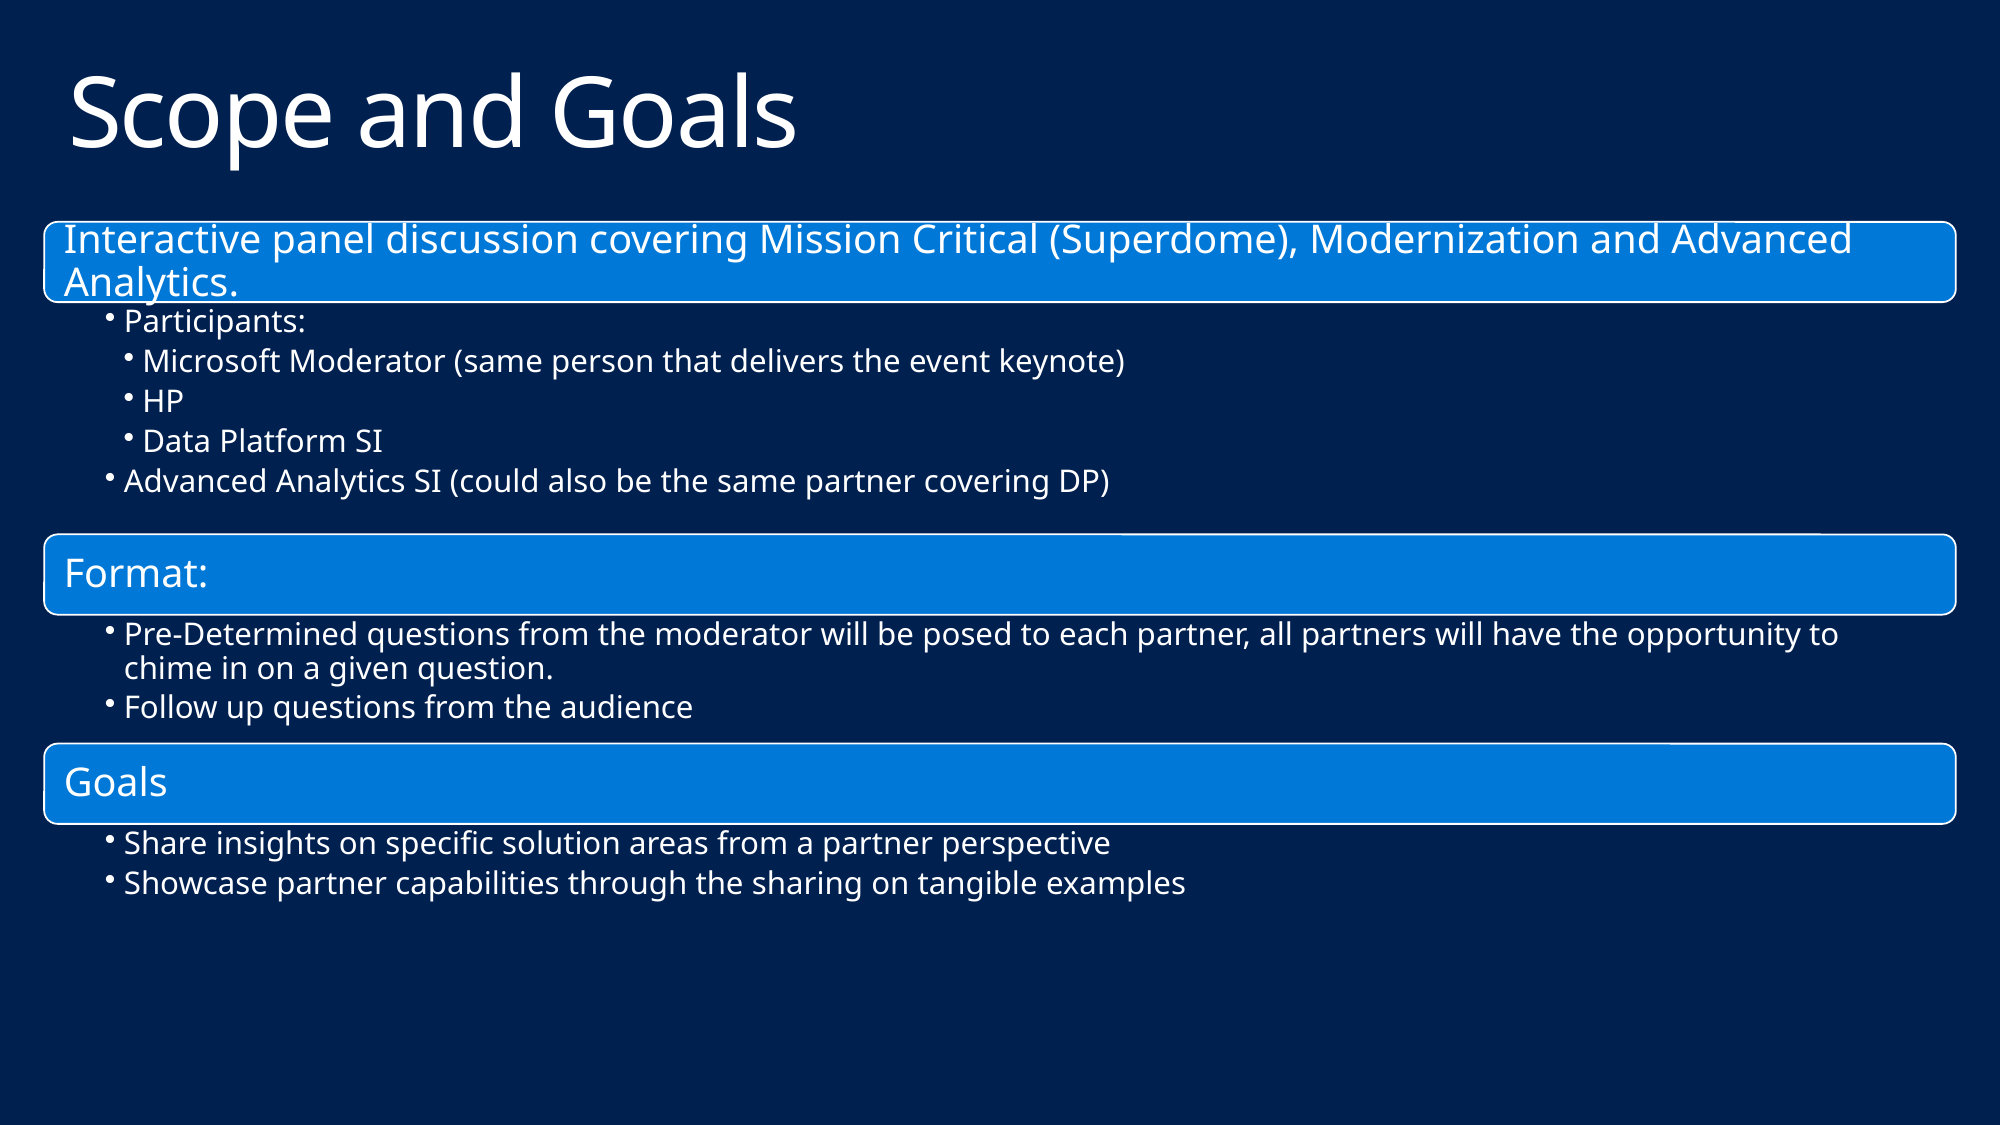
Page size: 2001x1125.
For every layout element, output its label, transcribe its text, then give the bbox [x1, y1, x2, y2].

title Scope and Goals [44, 47, 1957, 194]
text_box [43, 194, 1957, 943]
